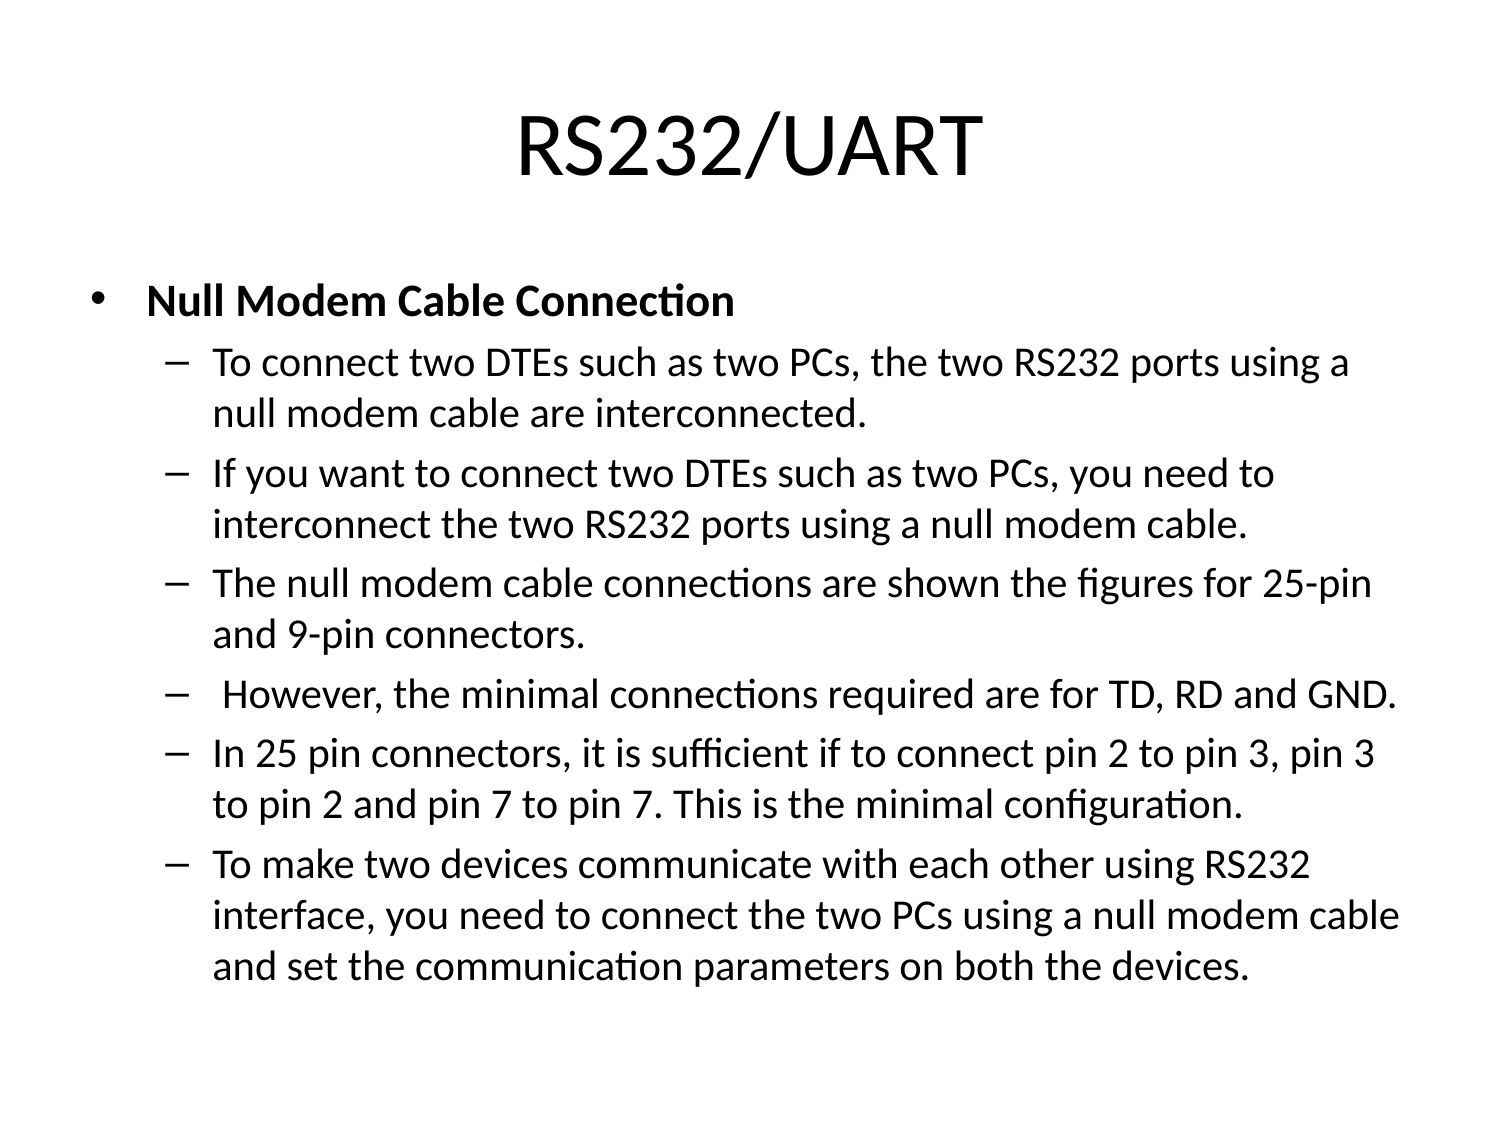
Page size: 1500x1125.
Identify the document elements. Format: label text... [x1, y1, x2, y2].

title RS232/UART [75, 45, 1425, 233]
list Null Modem Cable Connection To connect two DTEs such as two PCs, the two RS232 ports using a null modem cable are interconnected. If you want to connect two DTEs such as two PCs, you need to interconnect the two RS232 ports using a null modem cable. The null modem cable connections are shown the figures for 25-pin and 9-pin connectors. However, the minimal connections required are for TD, RD and GND. In 25 pin connectors, it is sufficient if to connect pin 2 to pin 3, pin 3 to pin 2 and pin 7 to pin 7. This is the minimal configuration. To make two devices communicate with each other using RS232 interface, you need to connect the two PCs using a null modem cable and set the communication parameters on both the devices. [75, 262, 1425, 1005]
